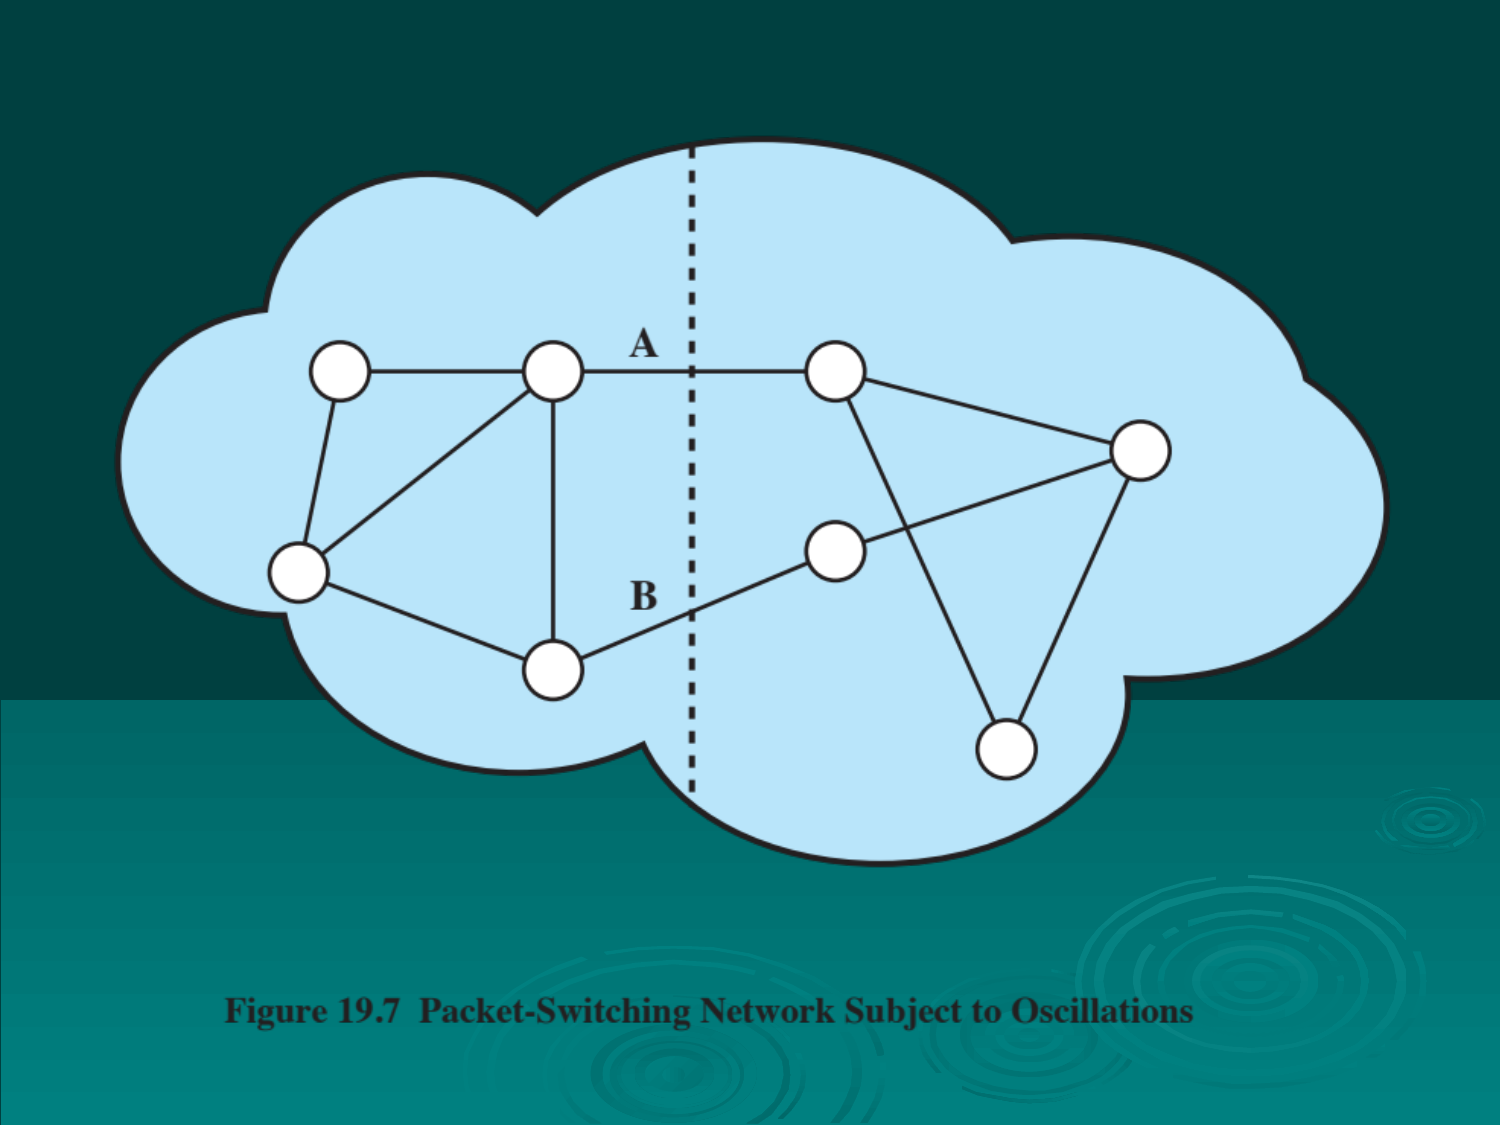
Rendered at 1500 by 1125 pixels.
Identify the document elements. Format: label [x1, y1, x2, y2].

picture [83, 92, 1426, 1070]
